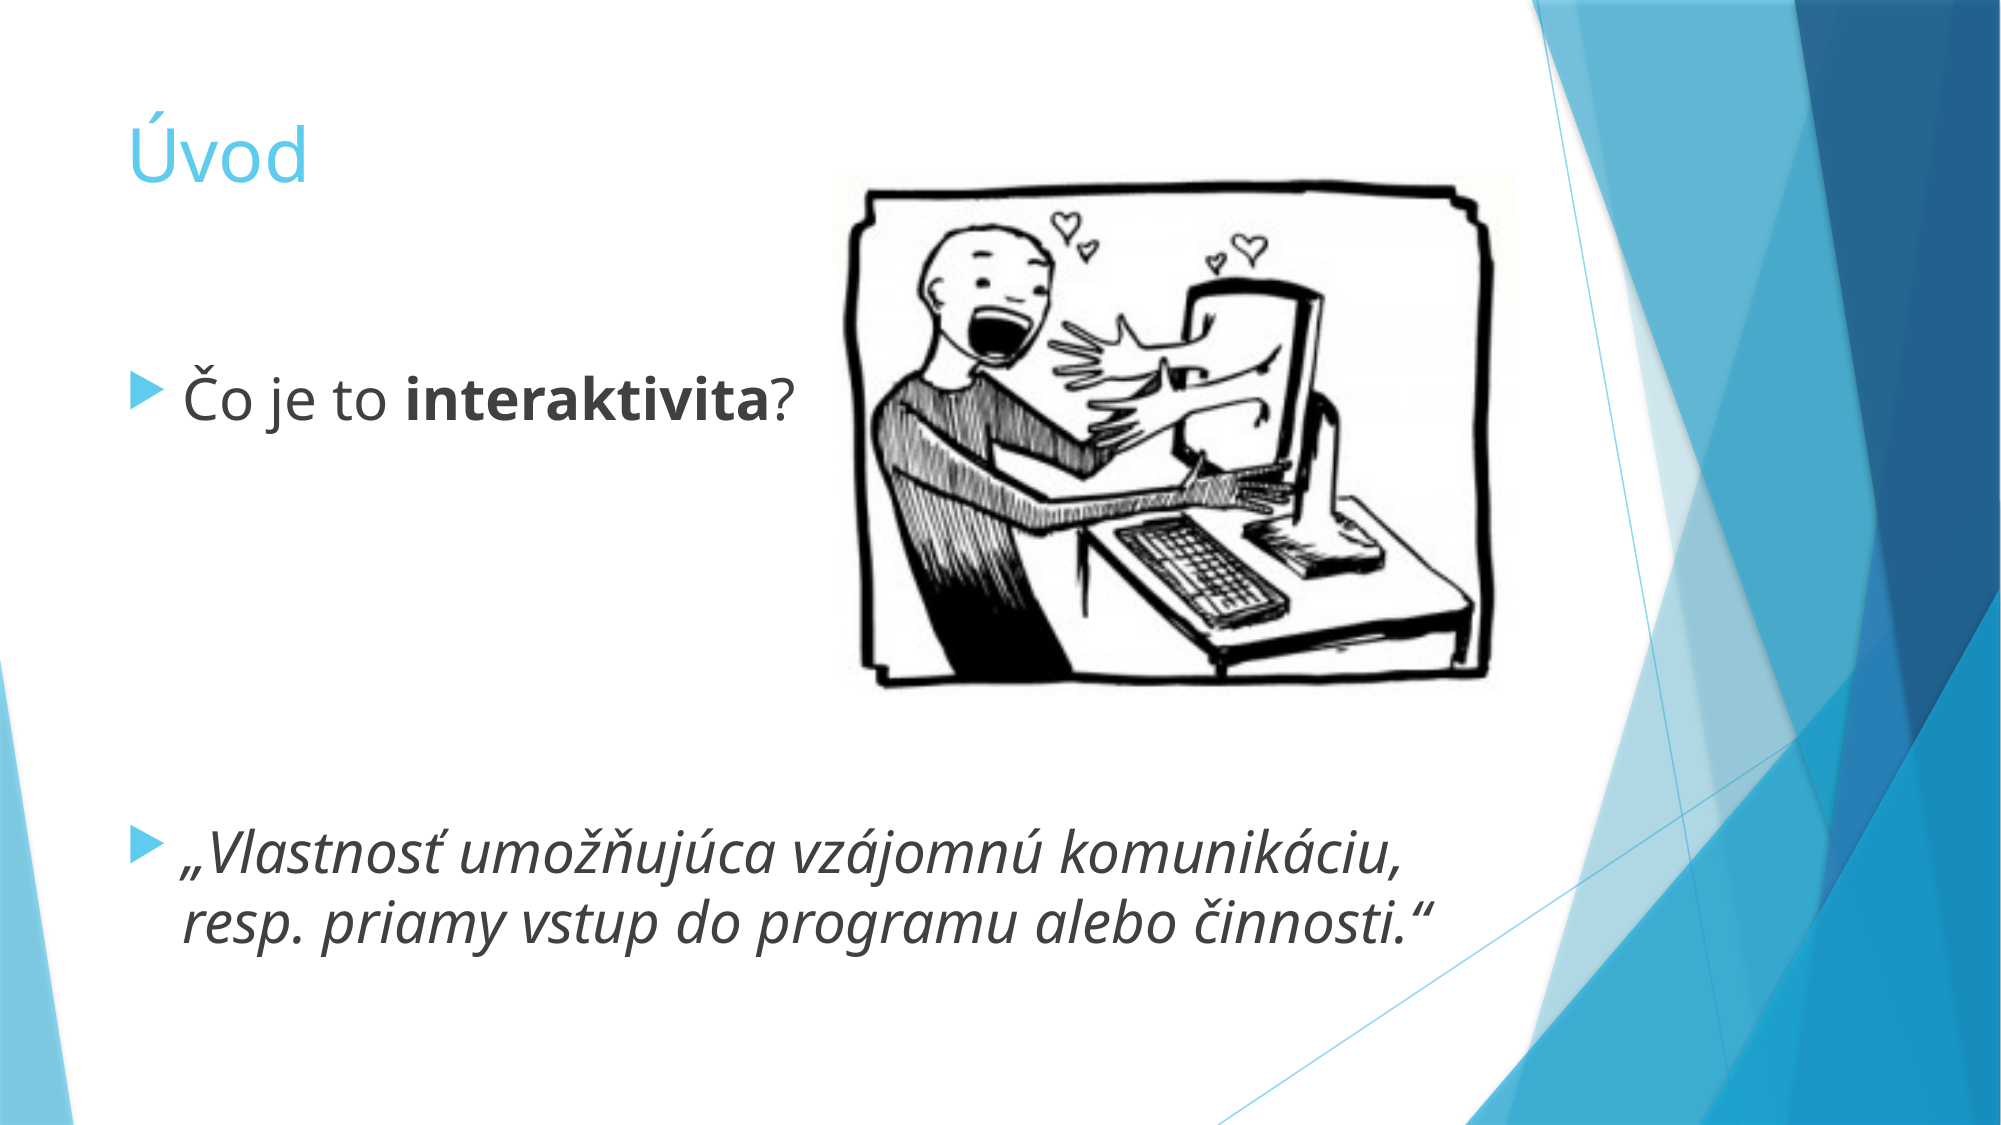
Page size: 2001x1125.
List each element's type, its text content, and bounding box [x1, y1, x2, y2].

title Úvod [111, 99, 1522, 317]
list Čo je to interaktivita? „Vlastnosť umožňujúca vzájomnú komunikáciu, resp. priamy vstup do programu alebo činnosti.“ [111, 354, 1522, 992]
picture [833, 175, 1522, 718]
